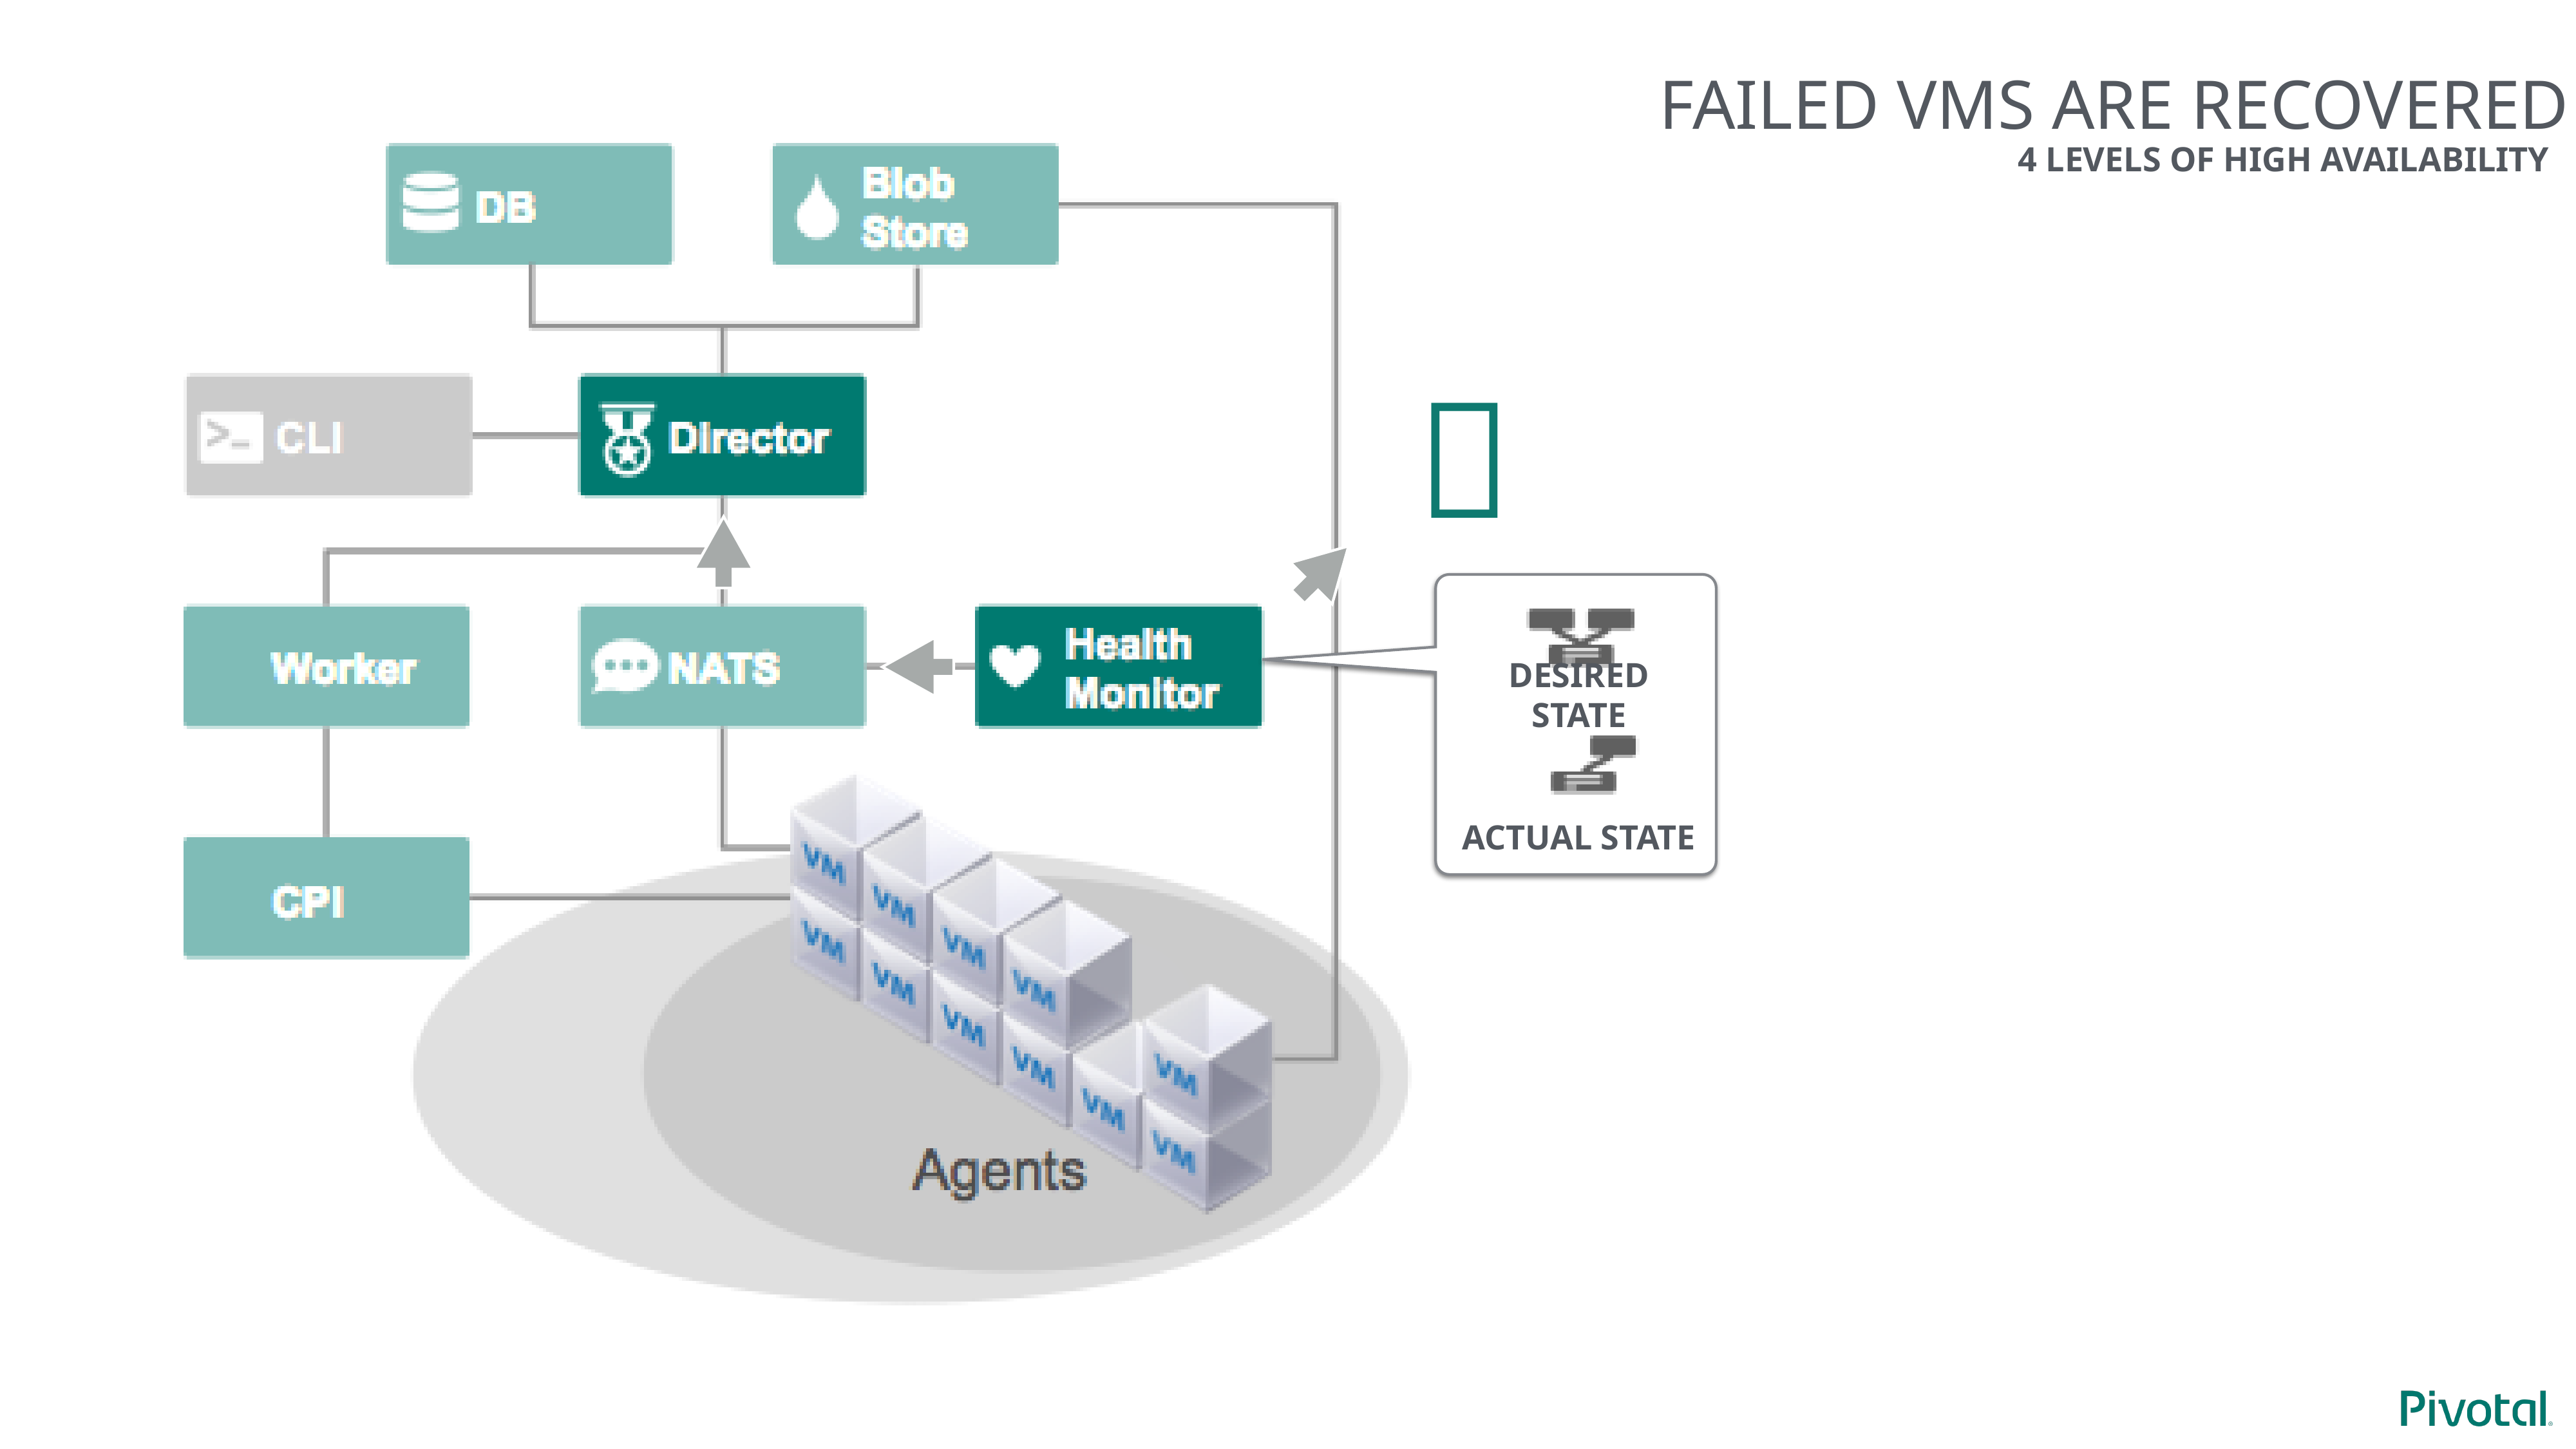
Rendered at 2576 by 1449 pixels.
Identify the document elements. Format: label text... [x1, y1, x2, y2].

picture [184, 143, 1412, 1305]
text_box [1262, 574, 1717, 875]
picture [2339, 1356, 2576, 1449]
text_box 4 Levels of High Availability [2018, 143, 2550, 178]
text_box  [1417, 351, 1519, 556]
text_box Failed VMs are Recovered [1659, 62, 2570, 143]
